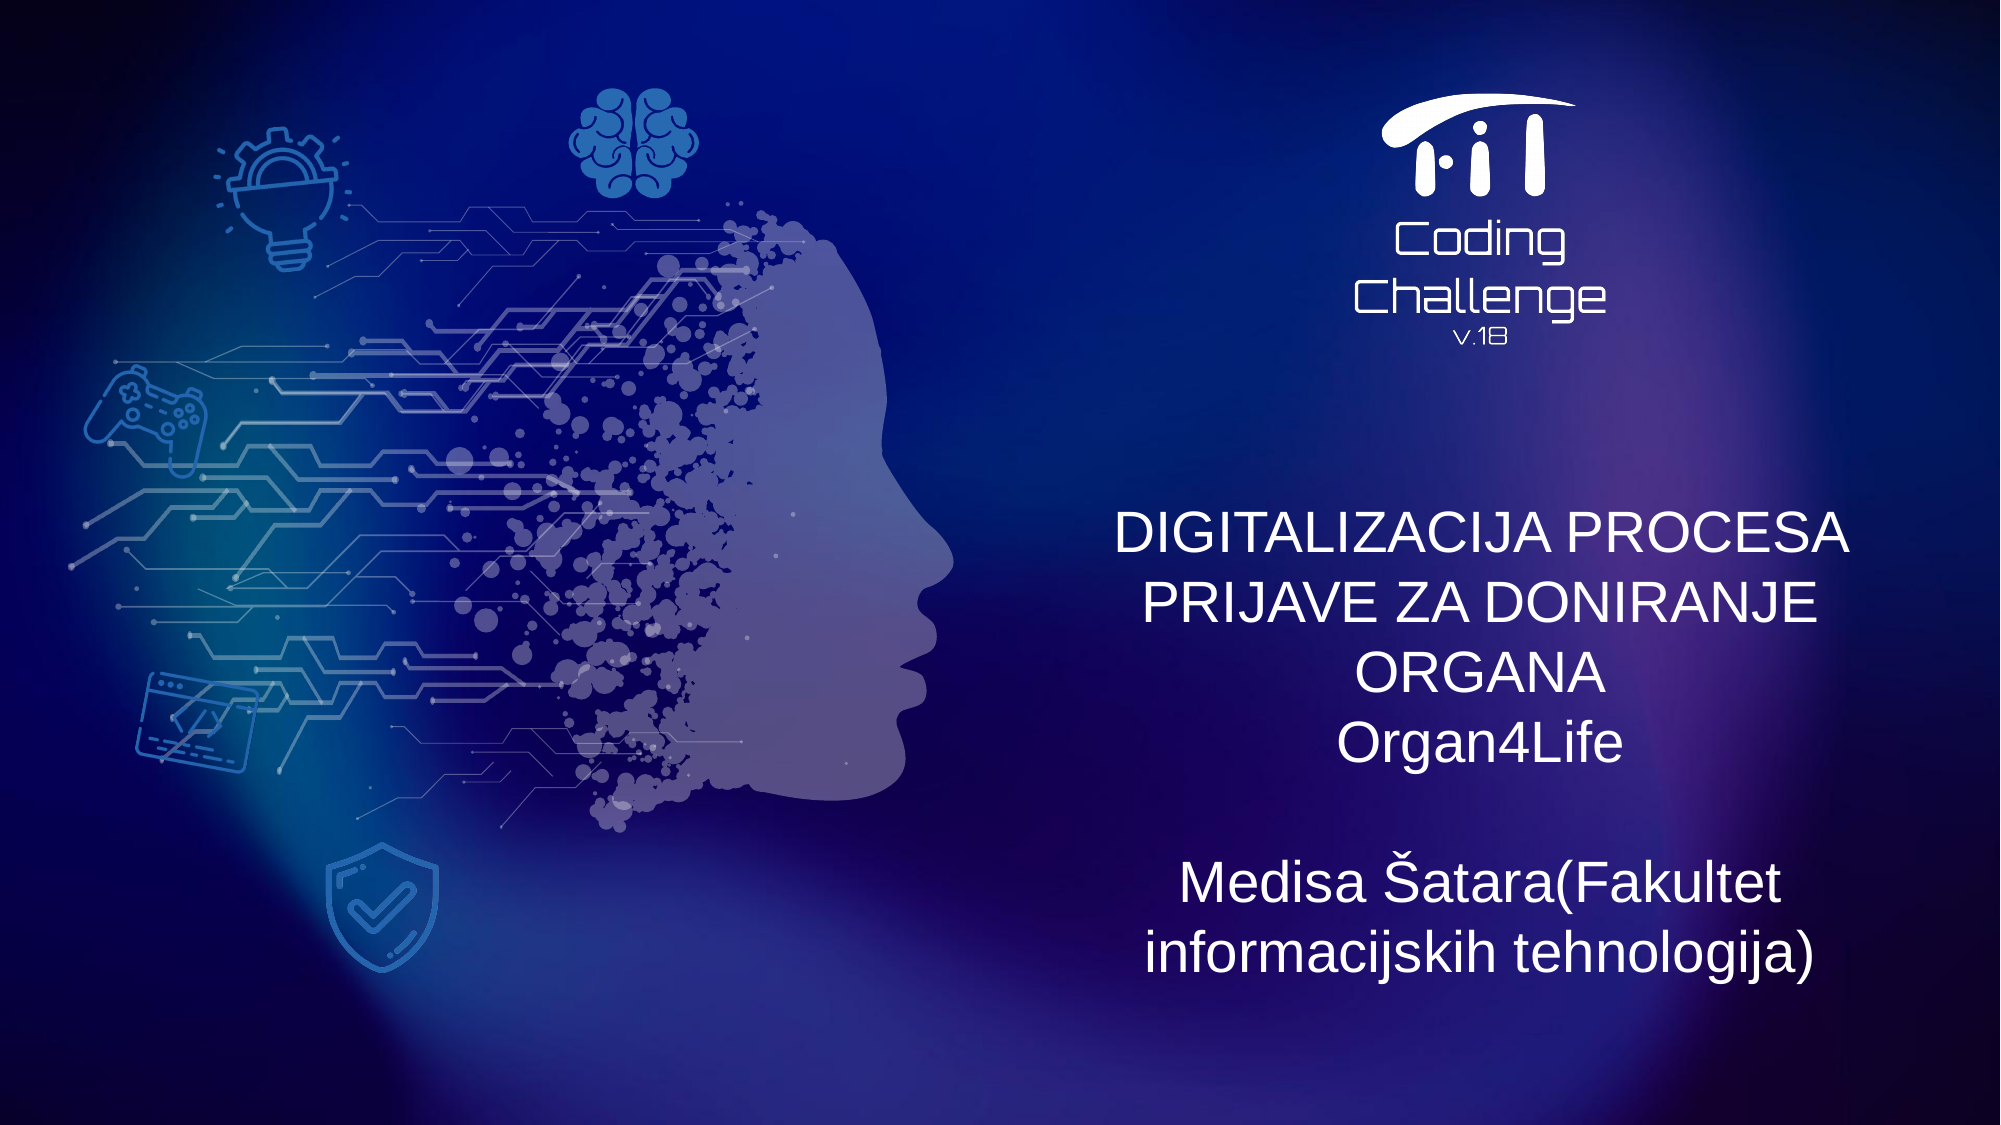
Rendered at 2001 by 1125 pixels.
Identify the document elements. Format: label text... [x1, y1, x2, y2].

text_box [66, 198, 955, 834]
picture [0, 0, 2000, 1125]
text_box DIGITALIZACIJA PROCESA PRIJAVE ZA DONIRANJE ORGANA Organ4Life Medisa Šatara(Fakultet informacijskih tehnologija) [1020, 486, 1941, 992]
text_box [568, 88, 700, 199]
